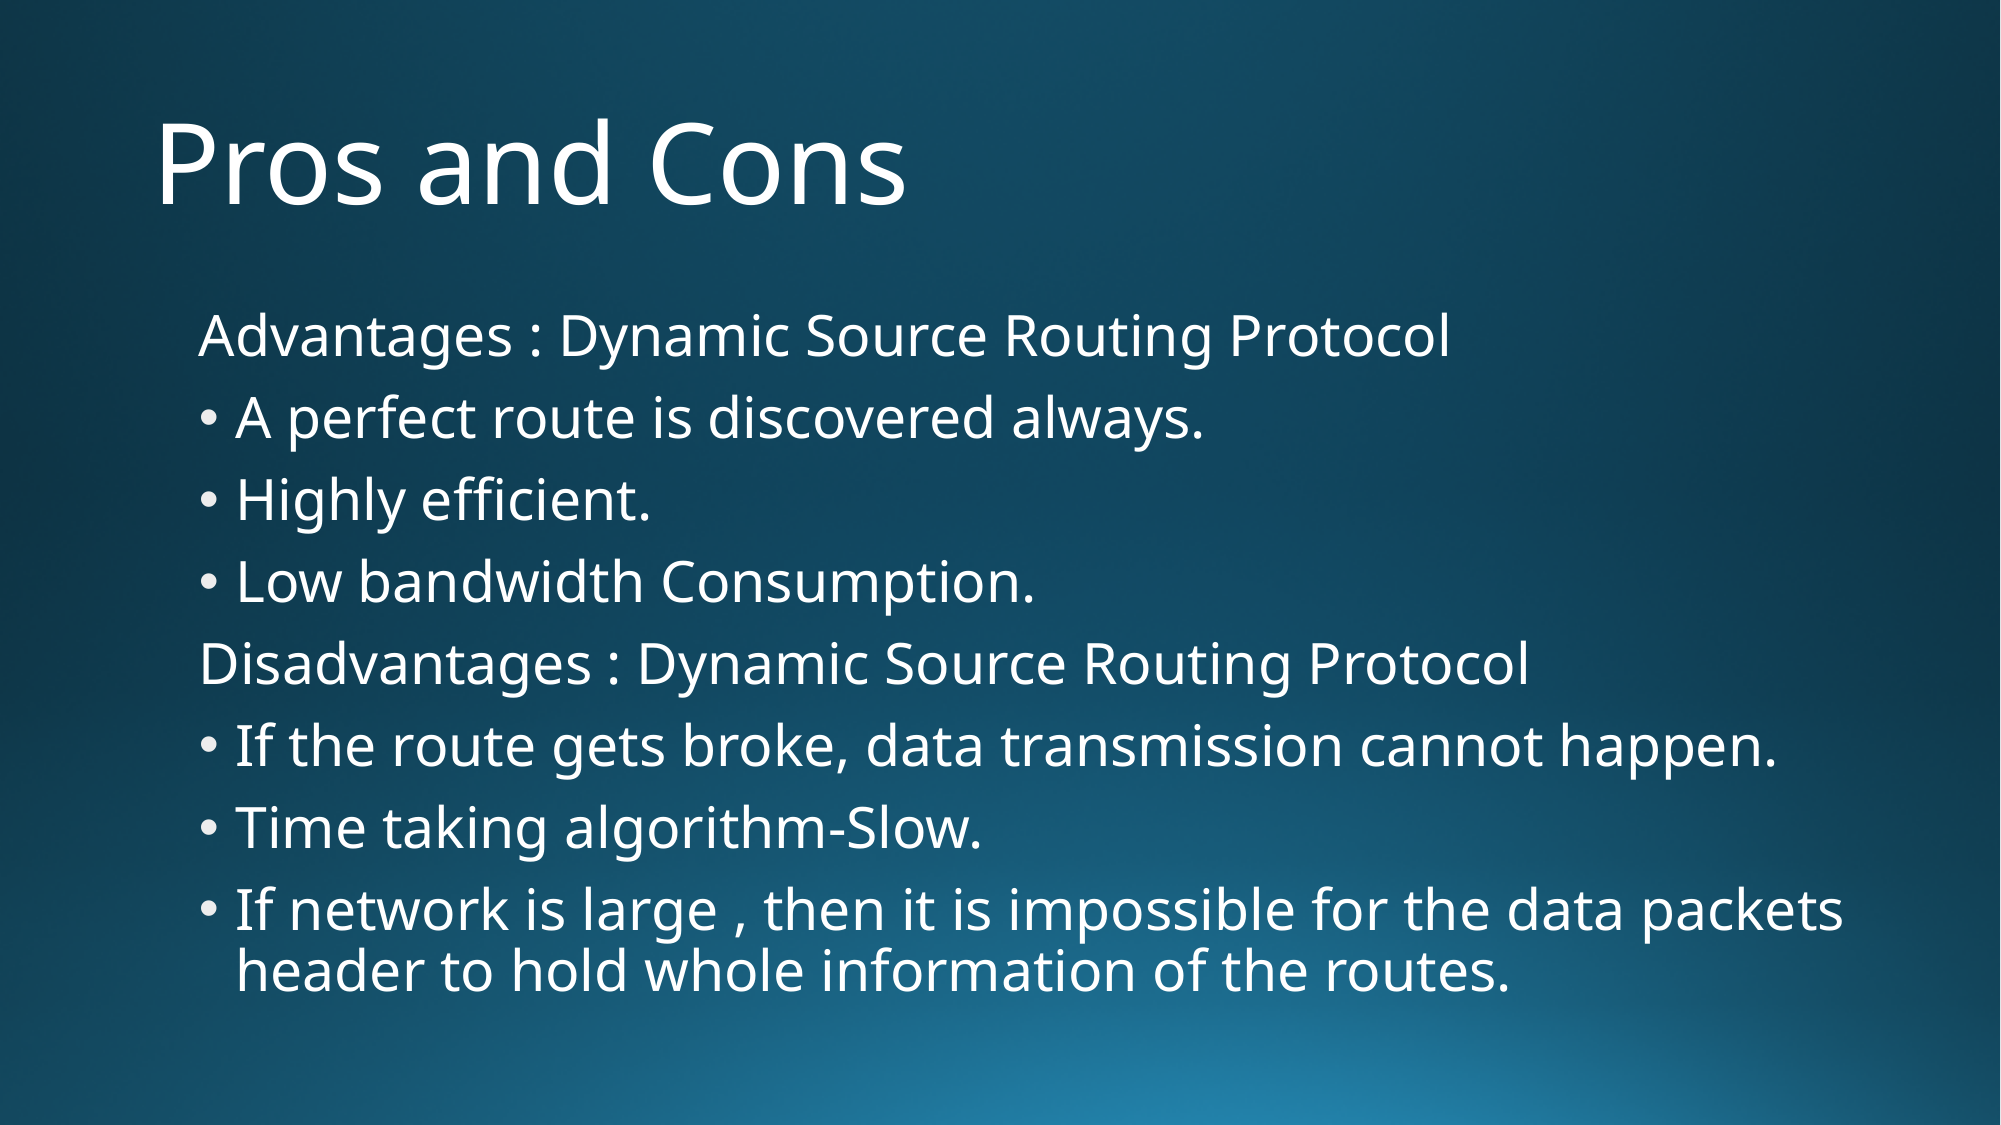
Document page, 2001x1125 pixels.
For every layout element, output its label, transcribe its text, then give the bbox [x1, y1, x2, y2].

list Advantages : Dynamic Source Routing Protocol A perfect route is discovered always. Highly efficient. Low bandwidth Consumption. Disadvantages : Dynamic Source Routing Protocol If the route gets broke, data transmission cannot happen. Time taking algorithm-Slow. If network is large , then it is impossible for the data packets header to hold whole information of the routes. [183, 299, 1863, 1014]
title Pros and Cons [137, 59, 1863, 278]
picture [0, 0, 2001, 1125]
